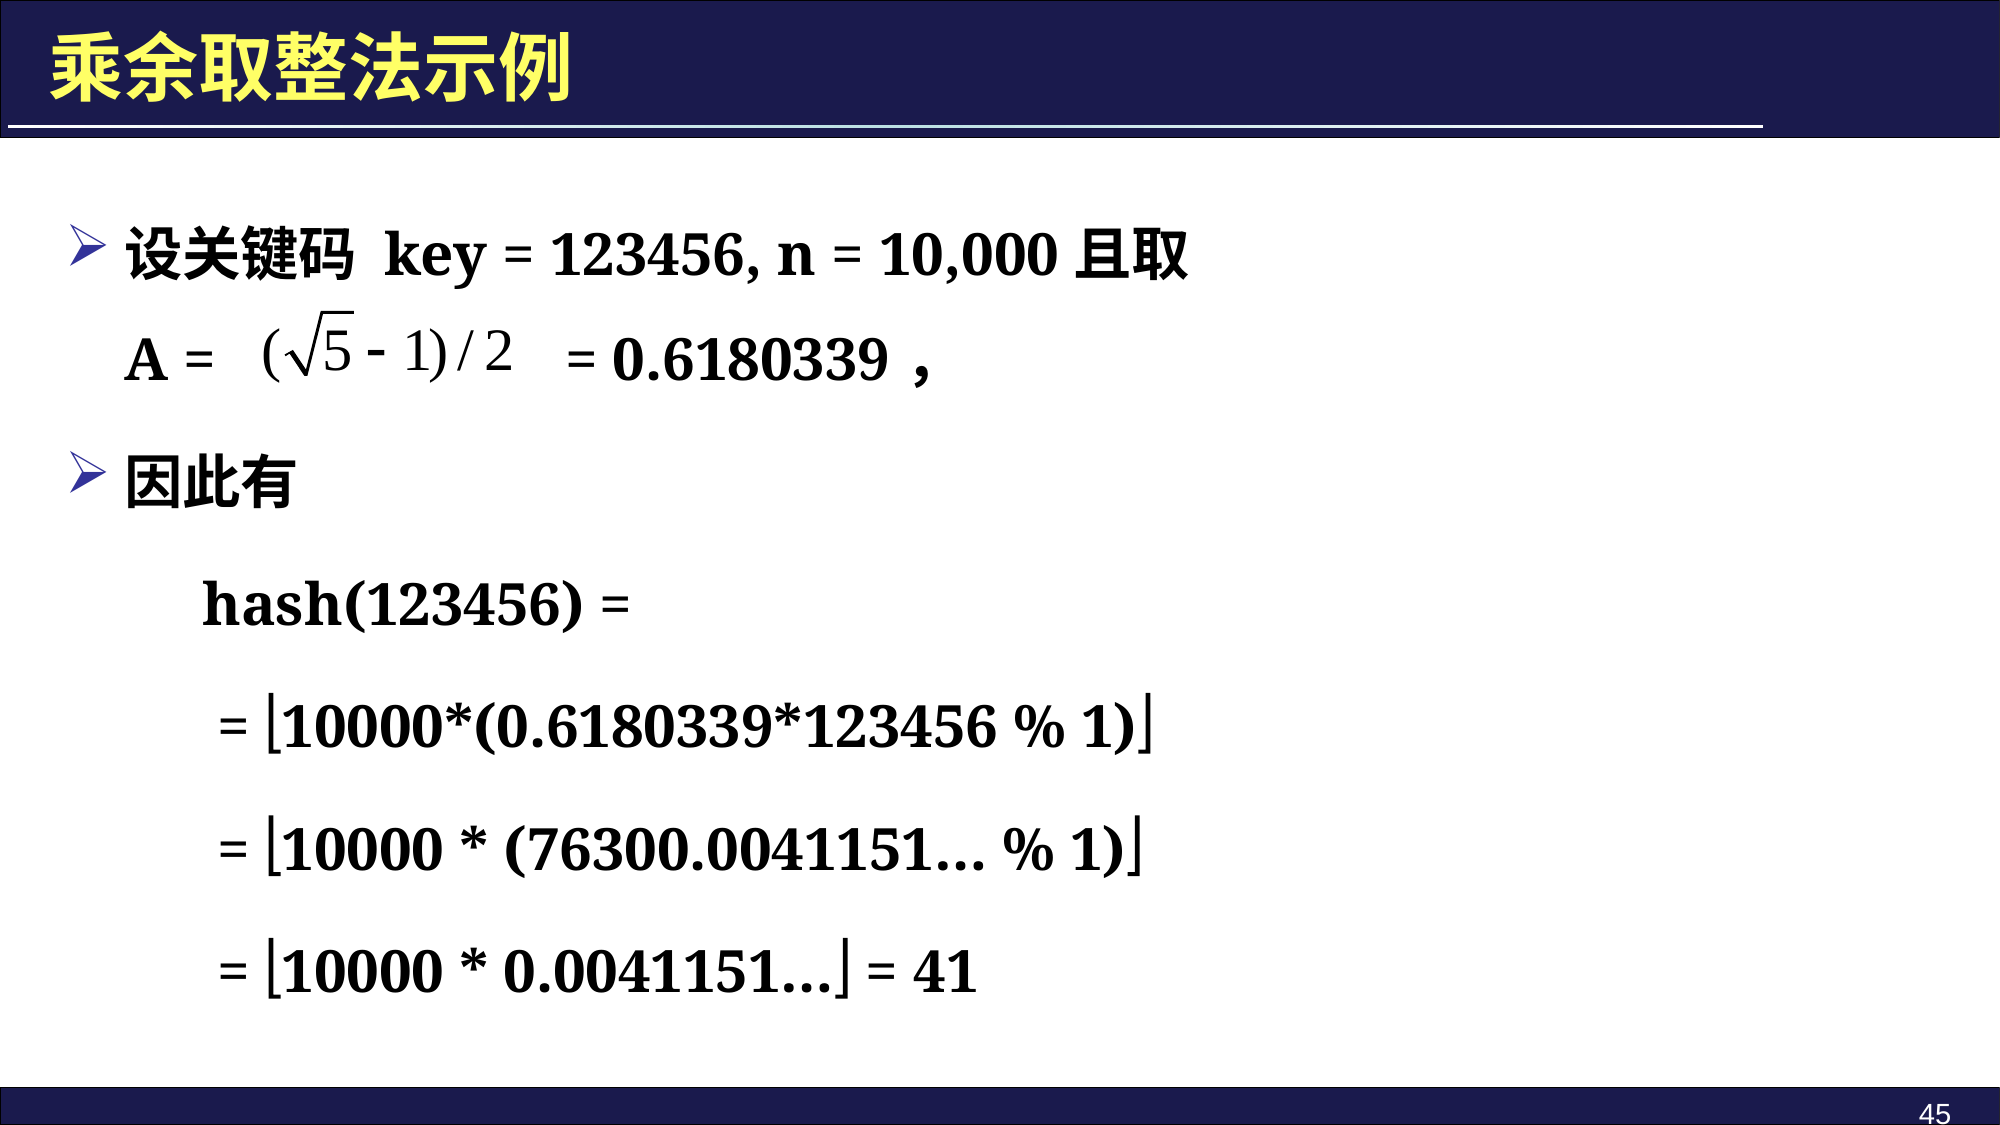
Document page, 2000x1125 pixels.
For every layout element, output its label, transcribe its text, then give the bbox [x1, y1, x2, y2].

slide_number 45 [1666, 1087, 1967, 1125]
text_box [253, 299, 526, 396]
list 设关键码 key = 123456, n = 10,000且取 A = = 0.6180339， 因此有 hash(123456) = = 10000*(0.6180339*123456 % 1) = 10000 * (76300.0041151… % 1) = 10000 * 0.0041151… = 41 [50, 174, 1950, 1050]
title 乘余取整法示例 [33, 12, 1767, 118]
